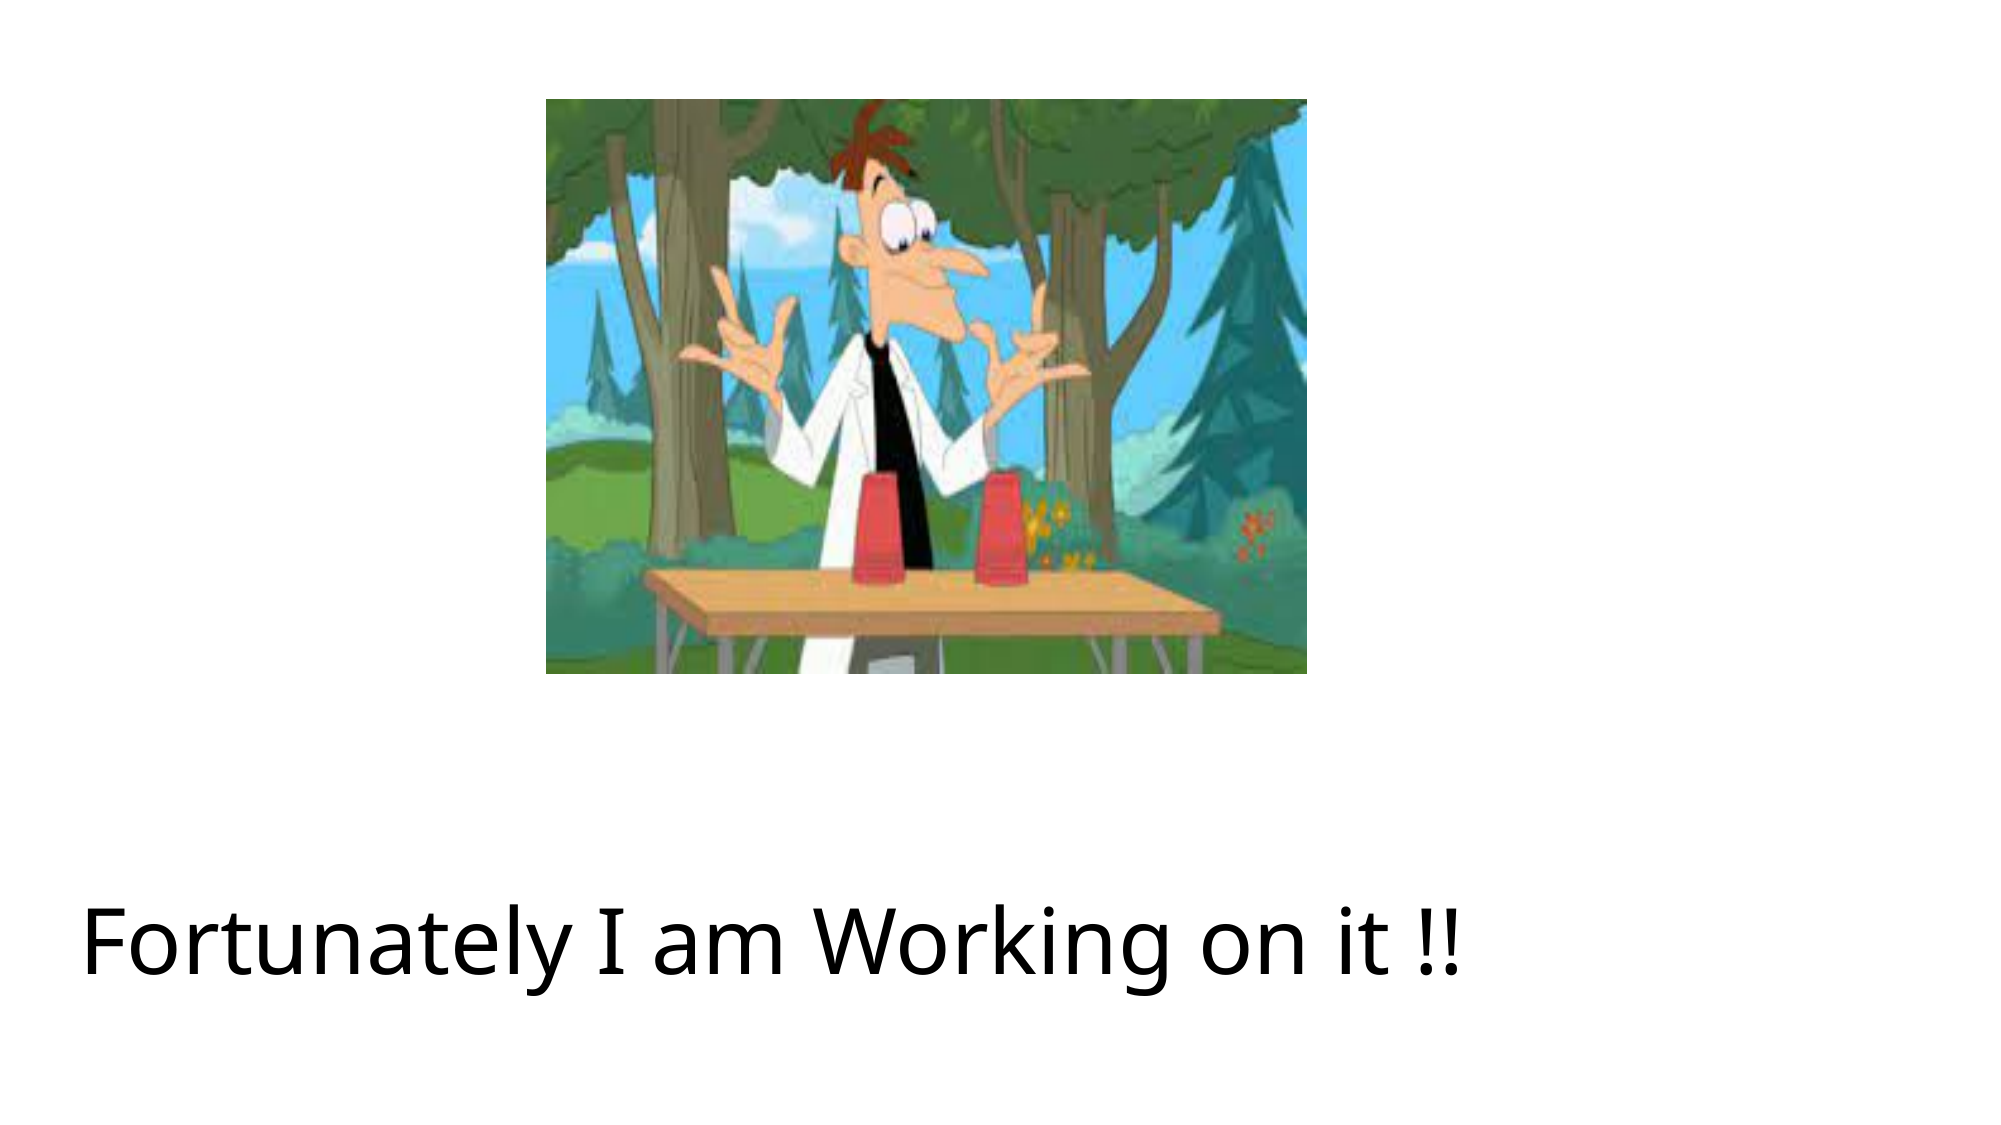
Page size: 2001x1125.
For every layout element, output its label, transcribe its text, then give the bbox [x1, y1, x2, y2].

picture [546, 99, 1307, 674]
title Fortunately I am Working on it !! [64, 836, 1790, 1054]
